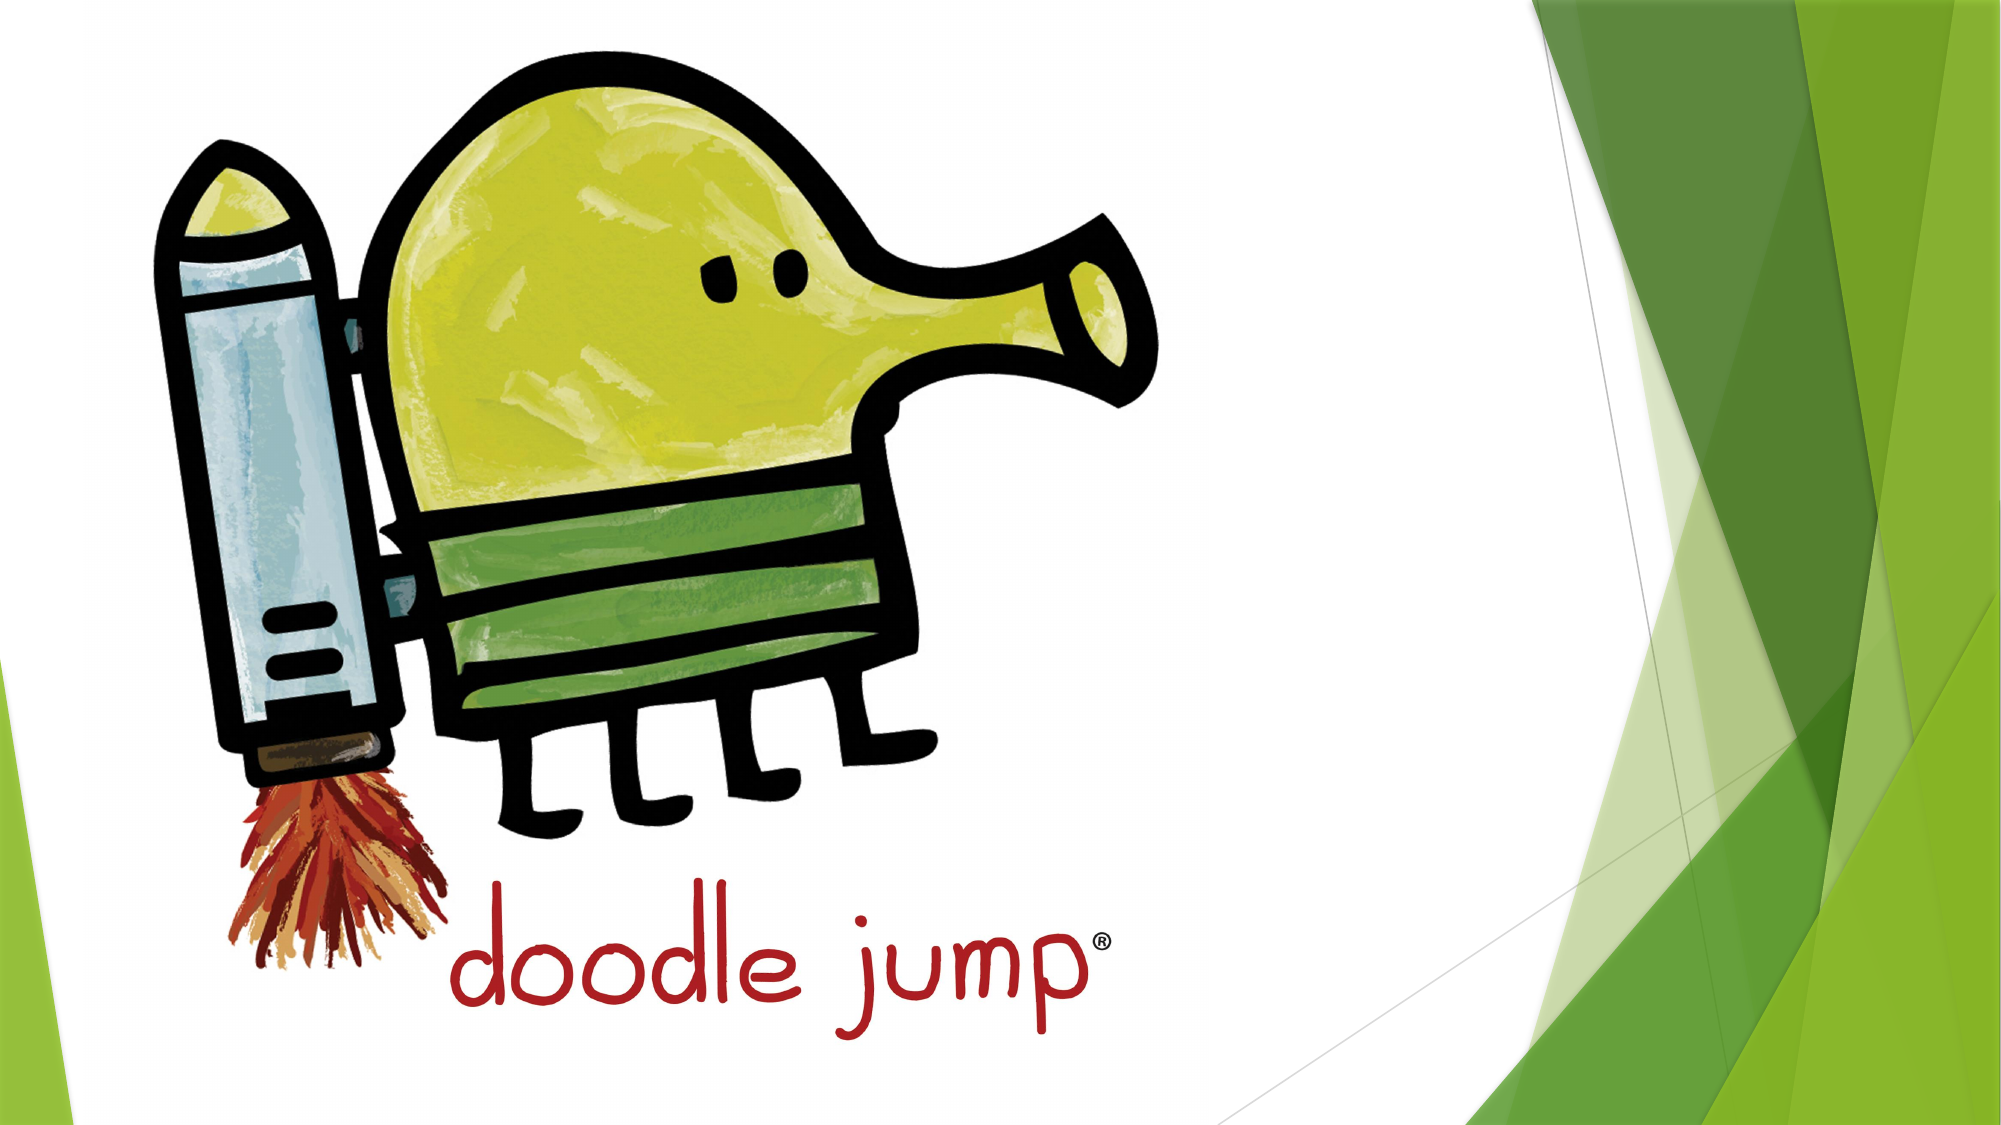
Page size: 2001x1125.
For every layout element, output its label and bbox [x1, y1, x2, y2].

picture [82, 0, 1209, 1125]
